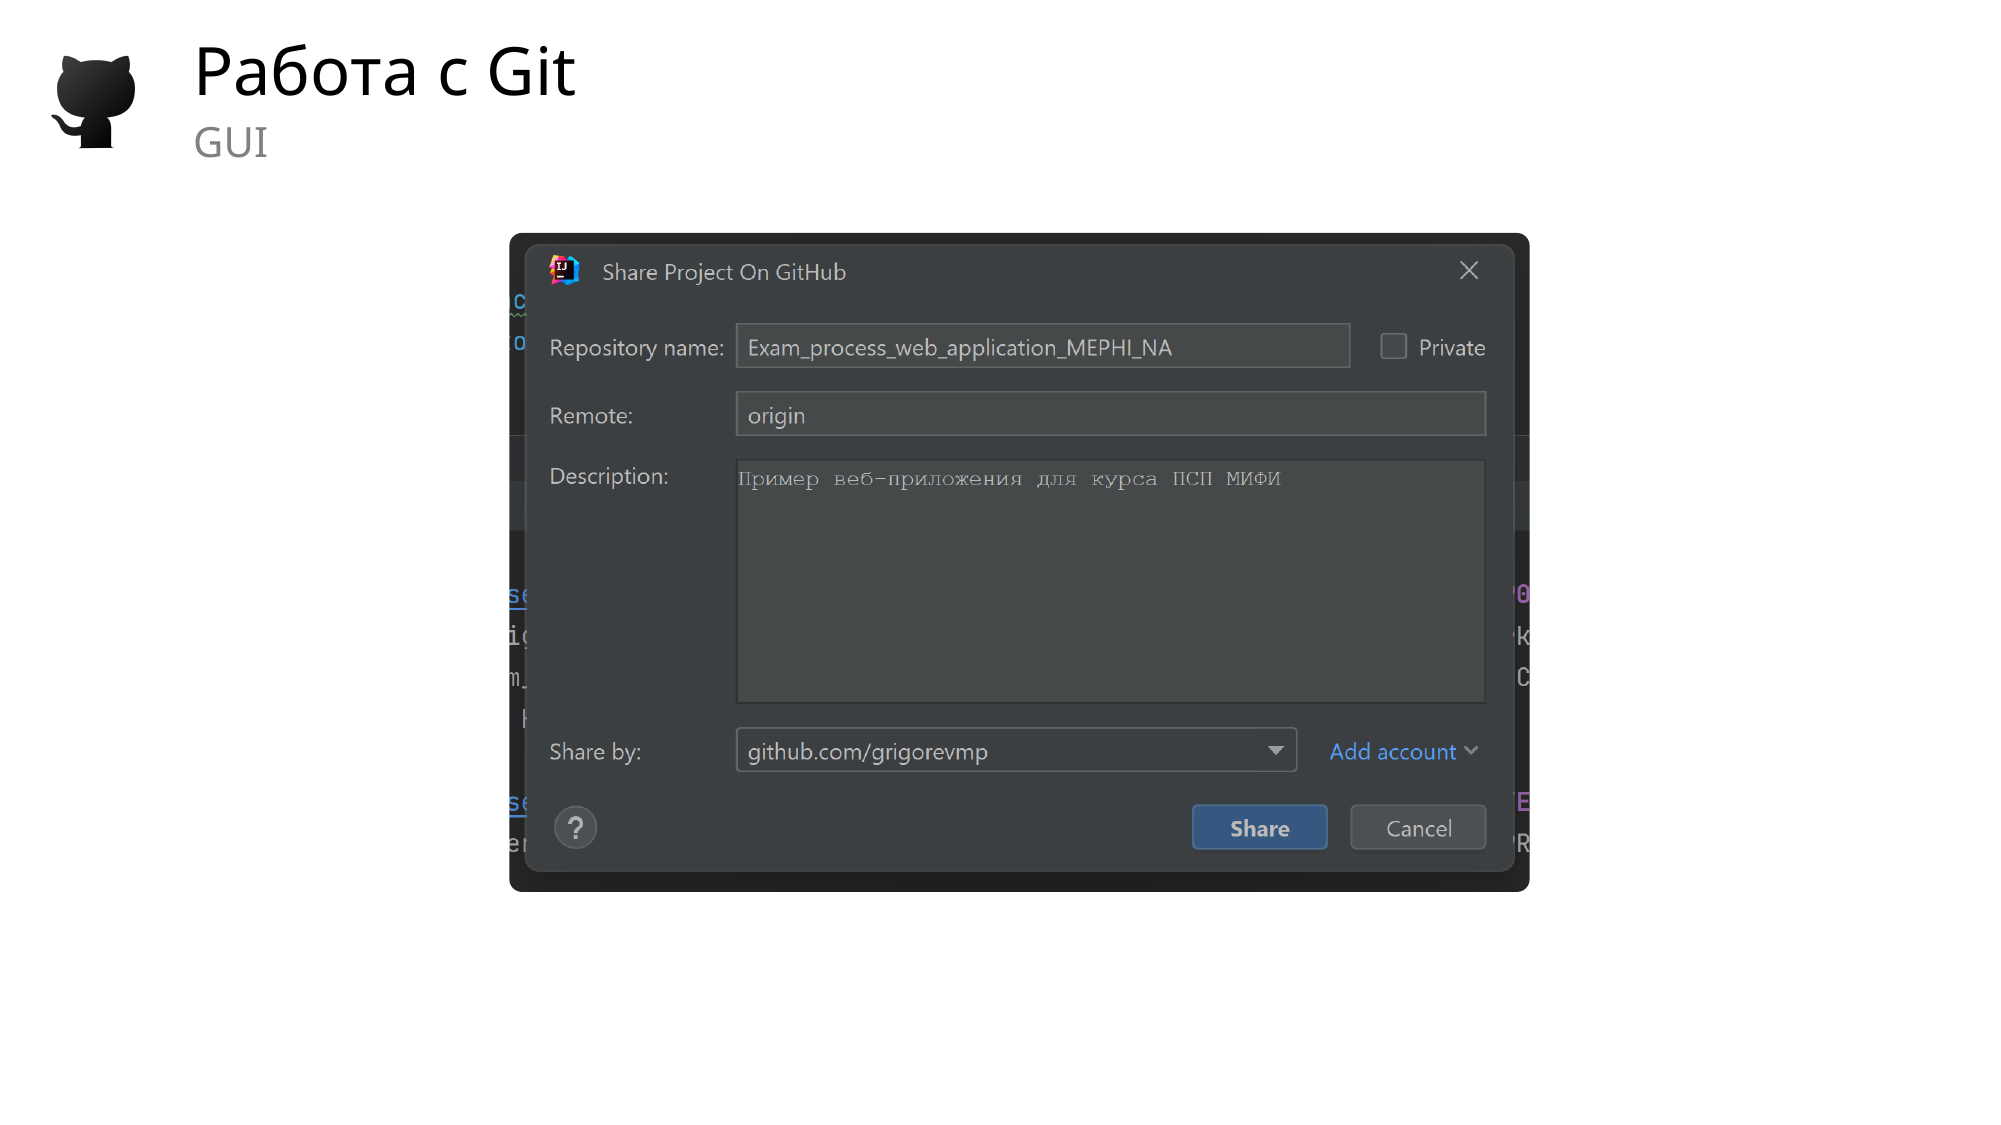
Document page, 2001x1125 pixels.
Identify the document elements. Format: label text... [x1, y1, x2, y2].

text_box GUI [178, 117, 1743, 174]
title Работа с Git [178, 37, 641, 117]
picture [39, 48, 147, 156]
picture [509, 232, 1530, 892]
